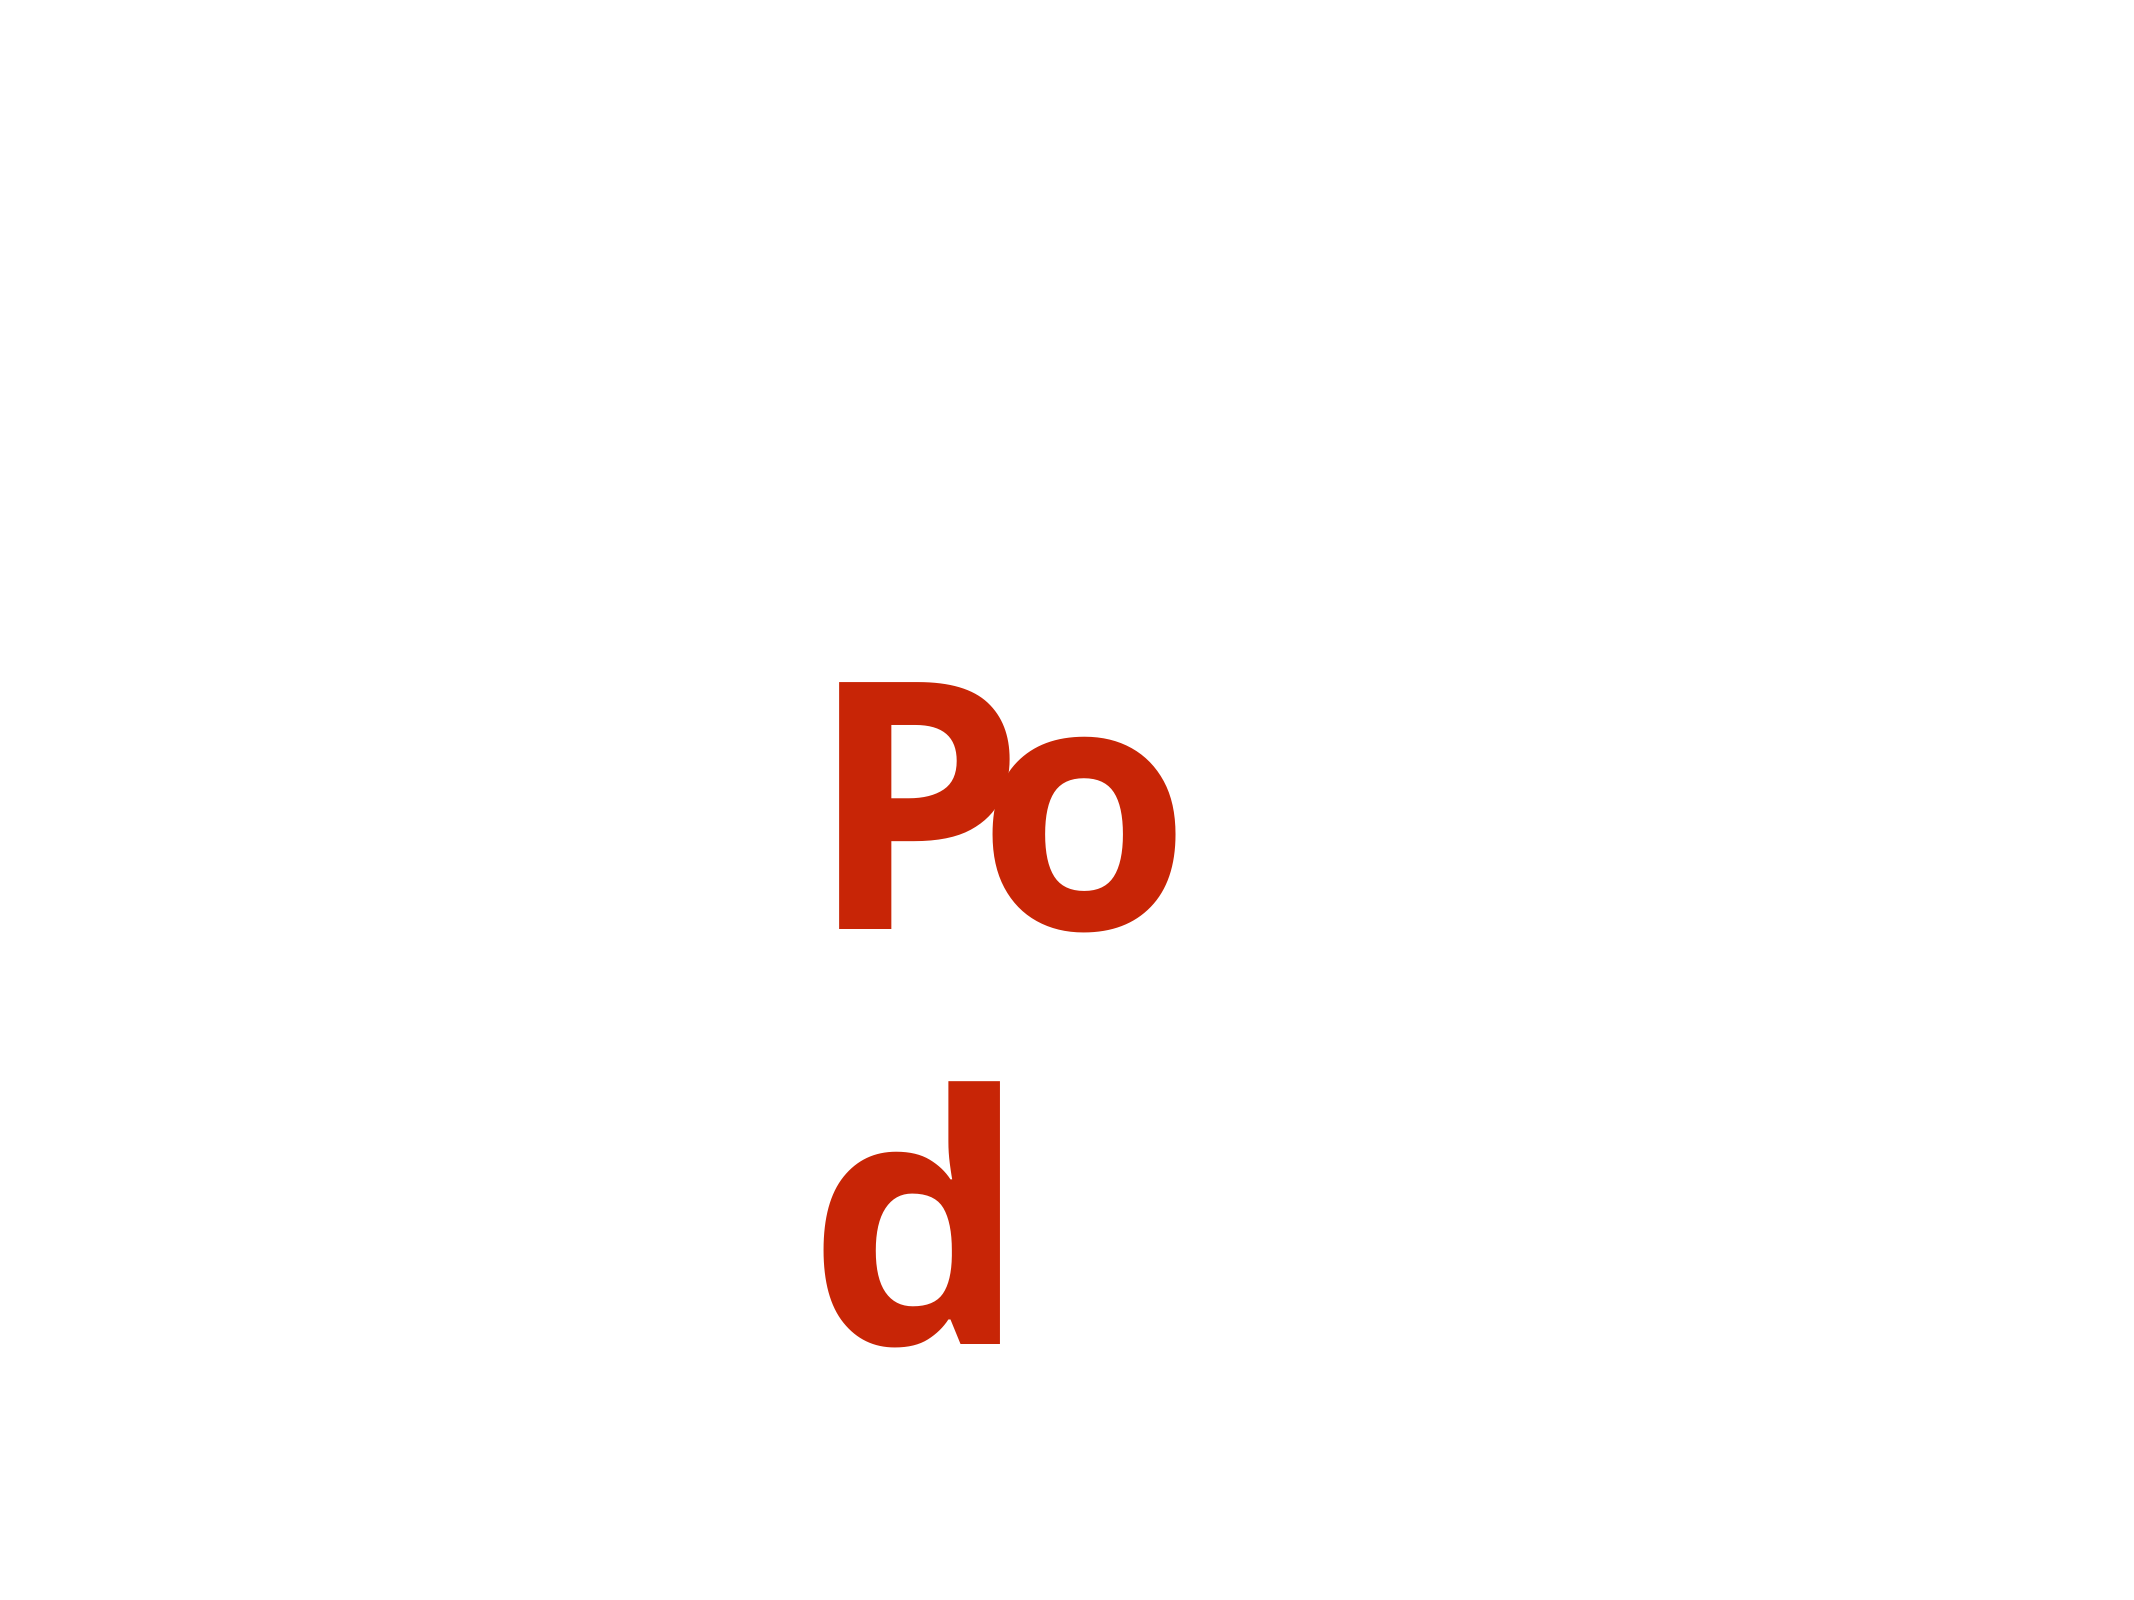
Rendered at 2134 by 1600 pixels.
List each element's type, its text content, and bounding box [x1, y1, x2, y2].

text_box Pod [806, 581, 1330, 1414]
